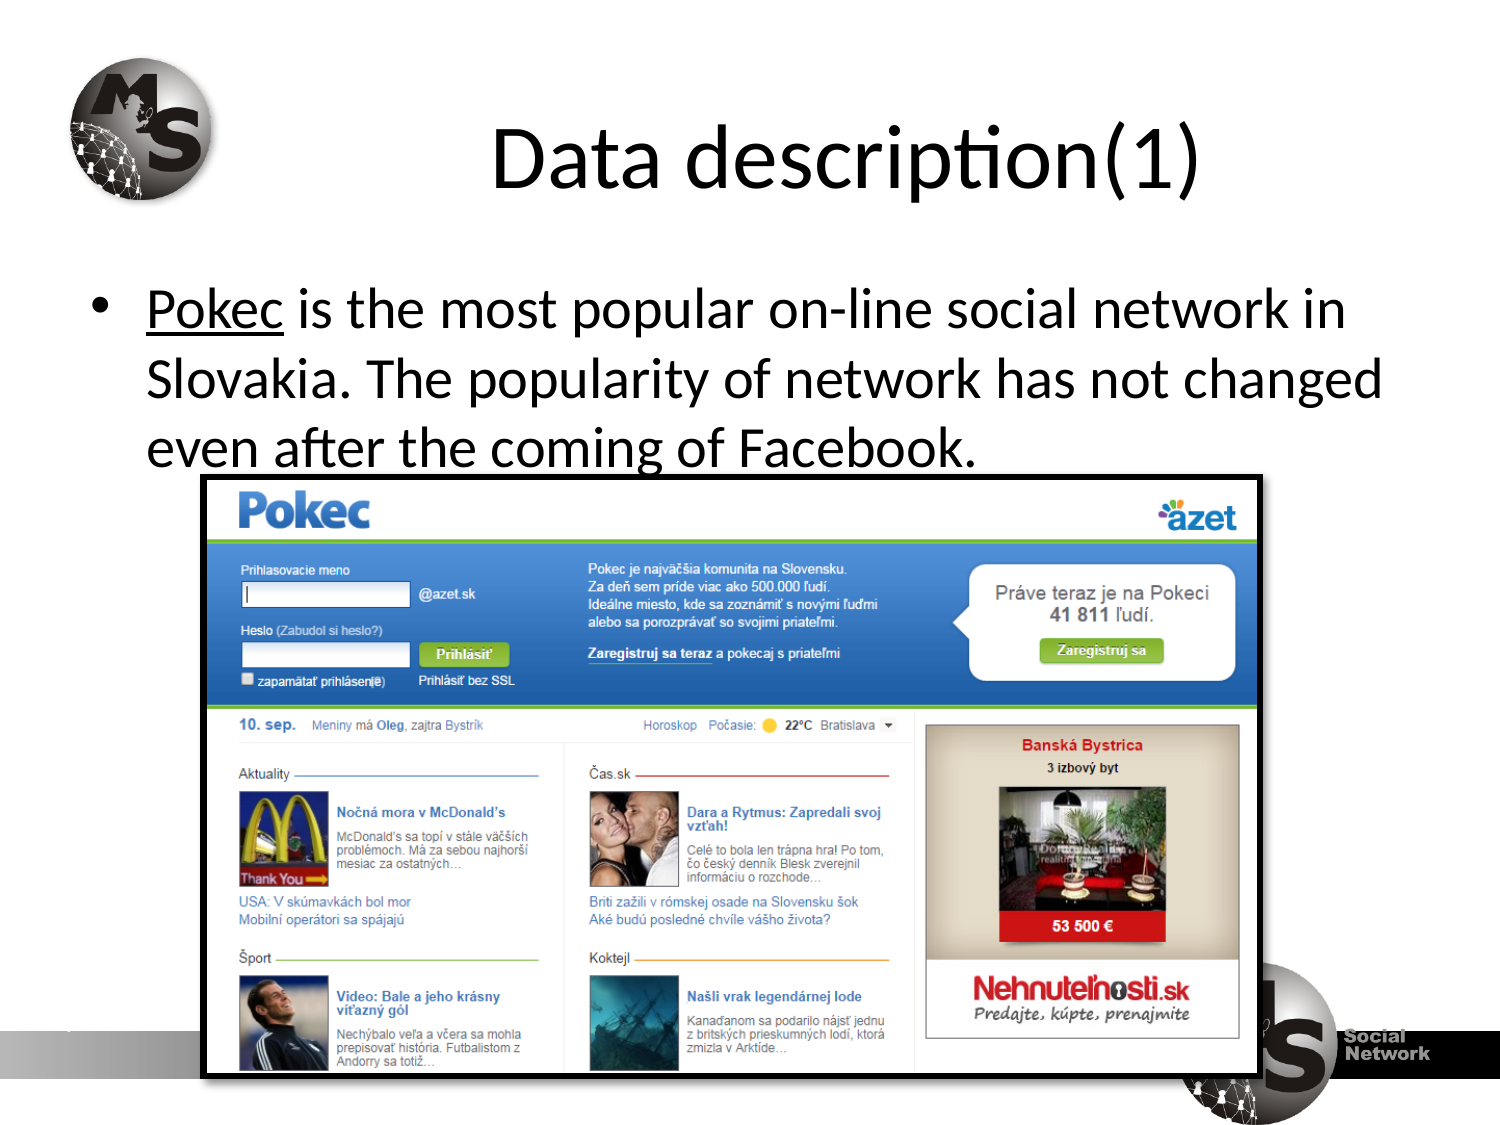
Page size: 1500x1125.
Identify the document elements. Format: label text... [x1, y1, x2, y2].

picture [206, 479, 1258, 1074]
picture [1066, 962, 1430, 1125]
list Pokec is the most popular on-line social network in Slovakia. The popularity of network has not changed even after the coming of Facebook. [75, 262, 1425, 1005]
title Data description(1) [269, 58, 1425, 247]
picture [70, 58, 211, 200]
